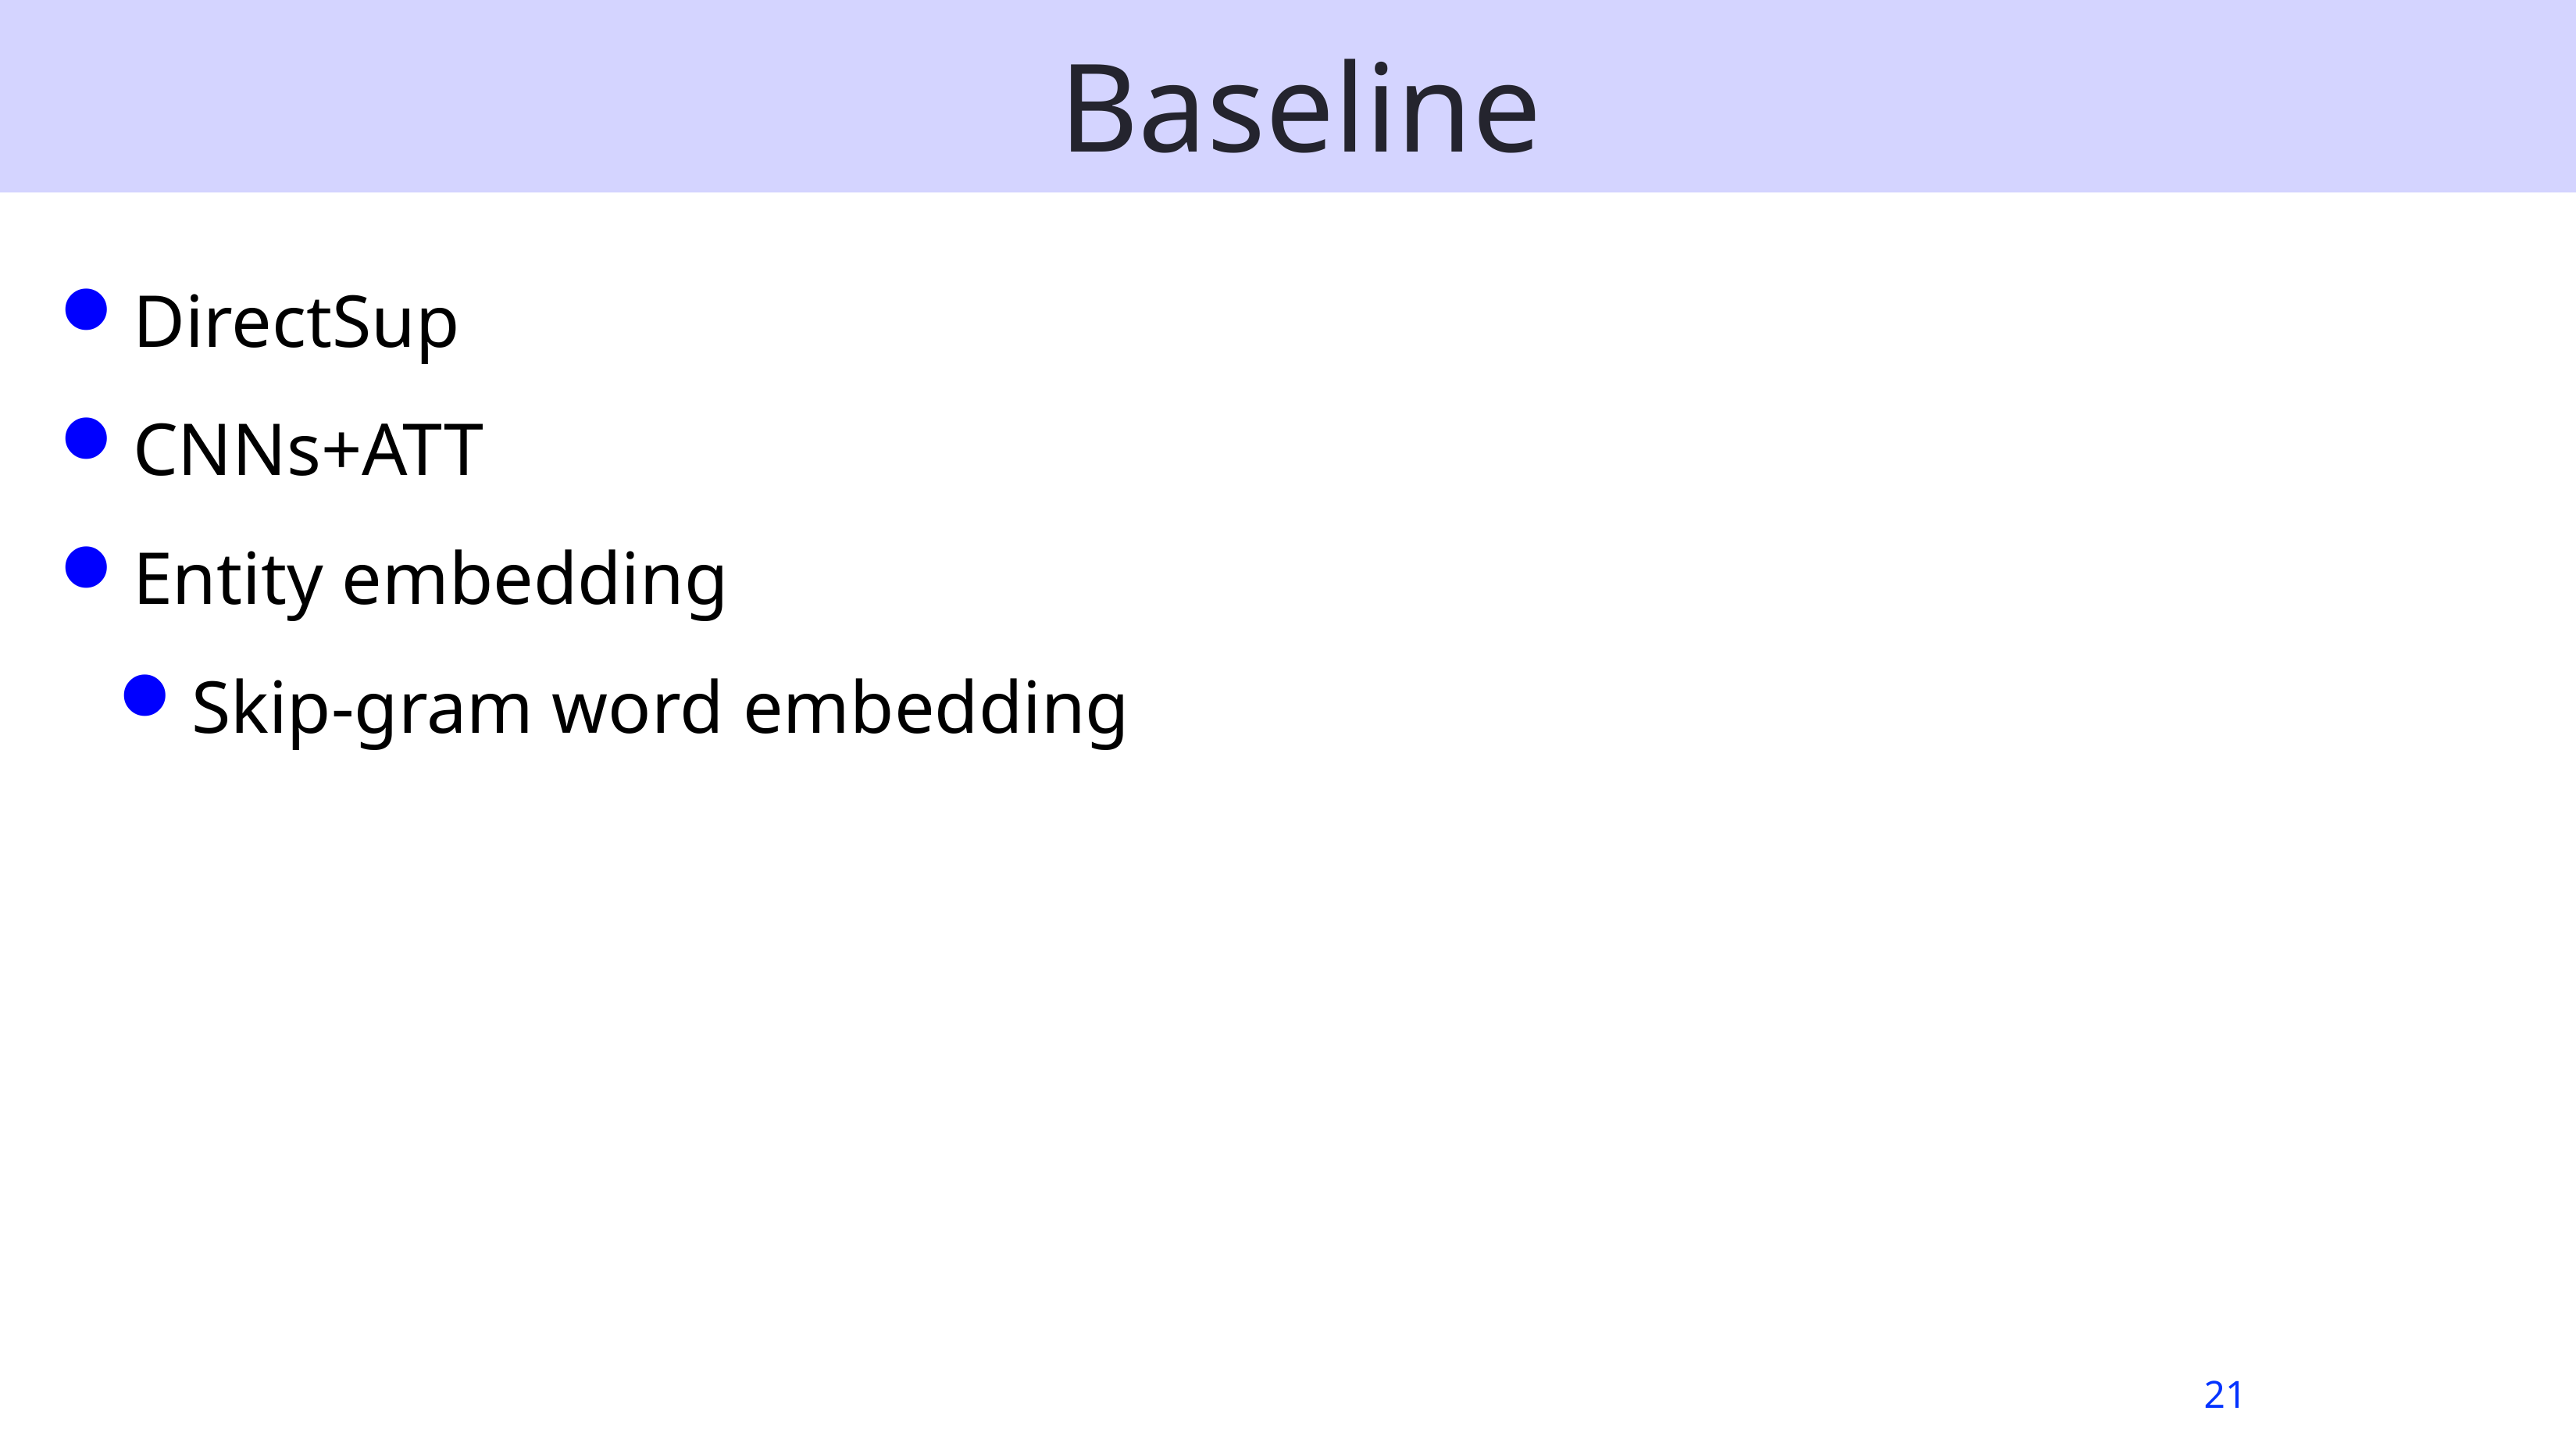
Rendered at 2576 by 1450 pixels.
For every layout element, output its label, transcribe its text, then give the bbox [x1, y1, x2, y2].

text_box DirectSup CNNs+ATT Entity embedding Skip-gram word embedding [48, 227, 2245, 883]
title Baseline [624, 30, 1977, 178]
text_box 21 [2199, 1377, 2275, 1422]
